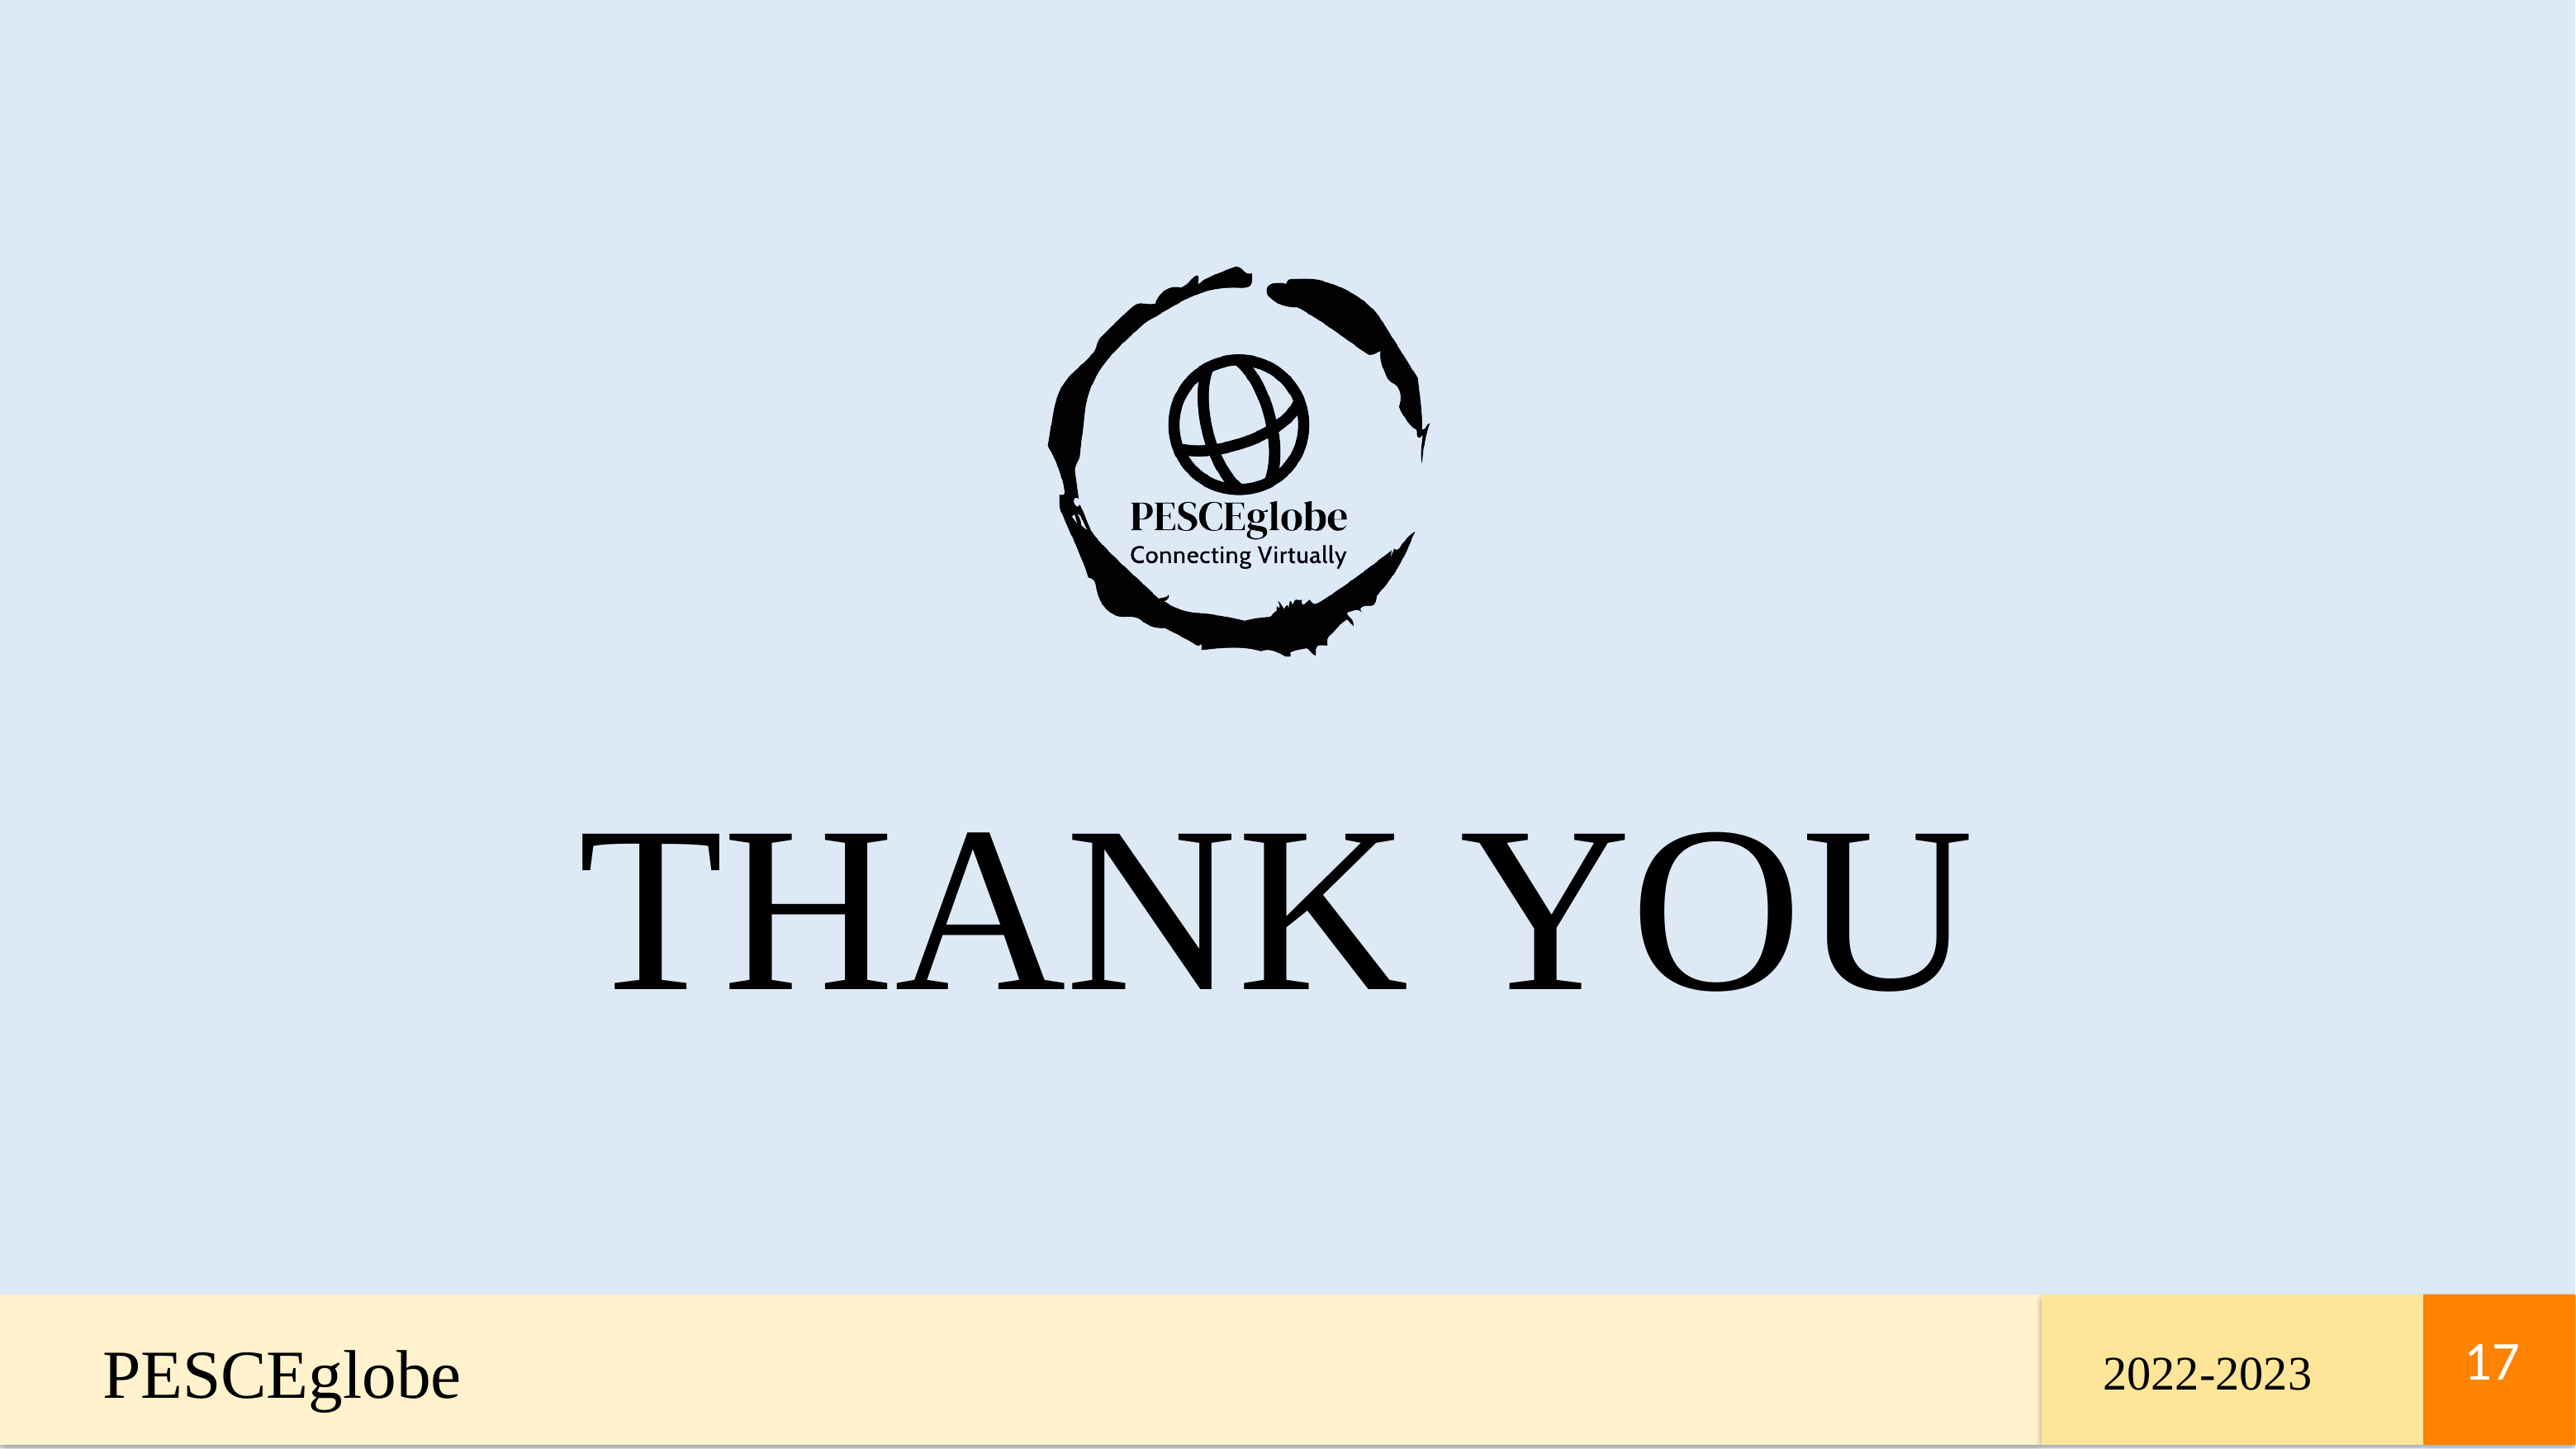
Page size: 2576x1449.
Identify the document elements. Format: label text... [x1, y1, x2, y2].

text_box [0, 1294, 2576, 1446]
text_box THANK YOU [154, 746, 2399, 1044]
picture [1020, 259, 1455, 669]
